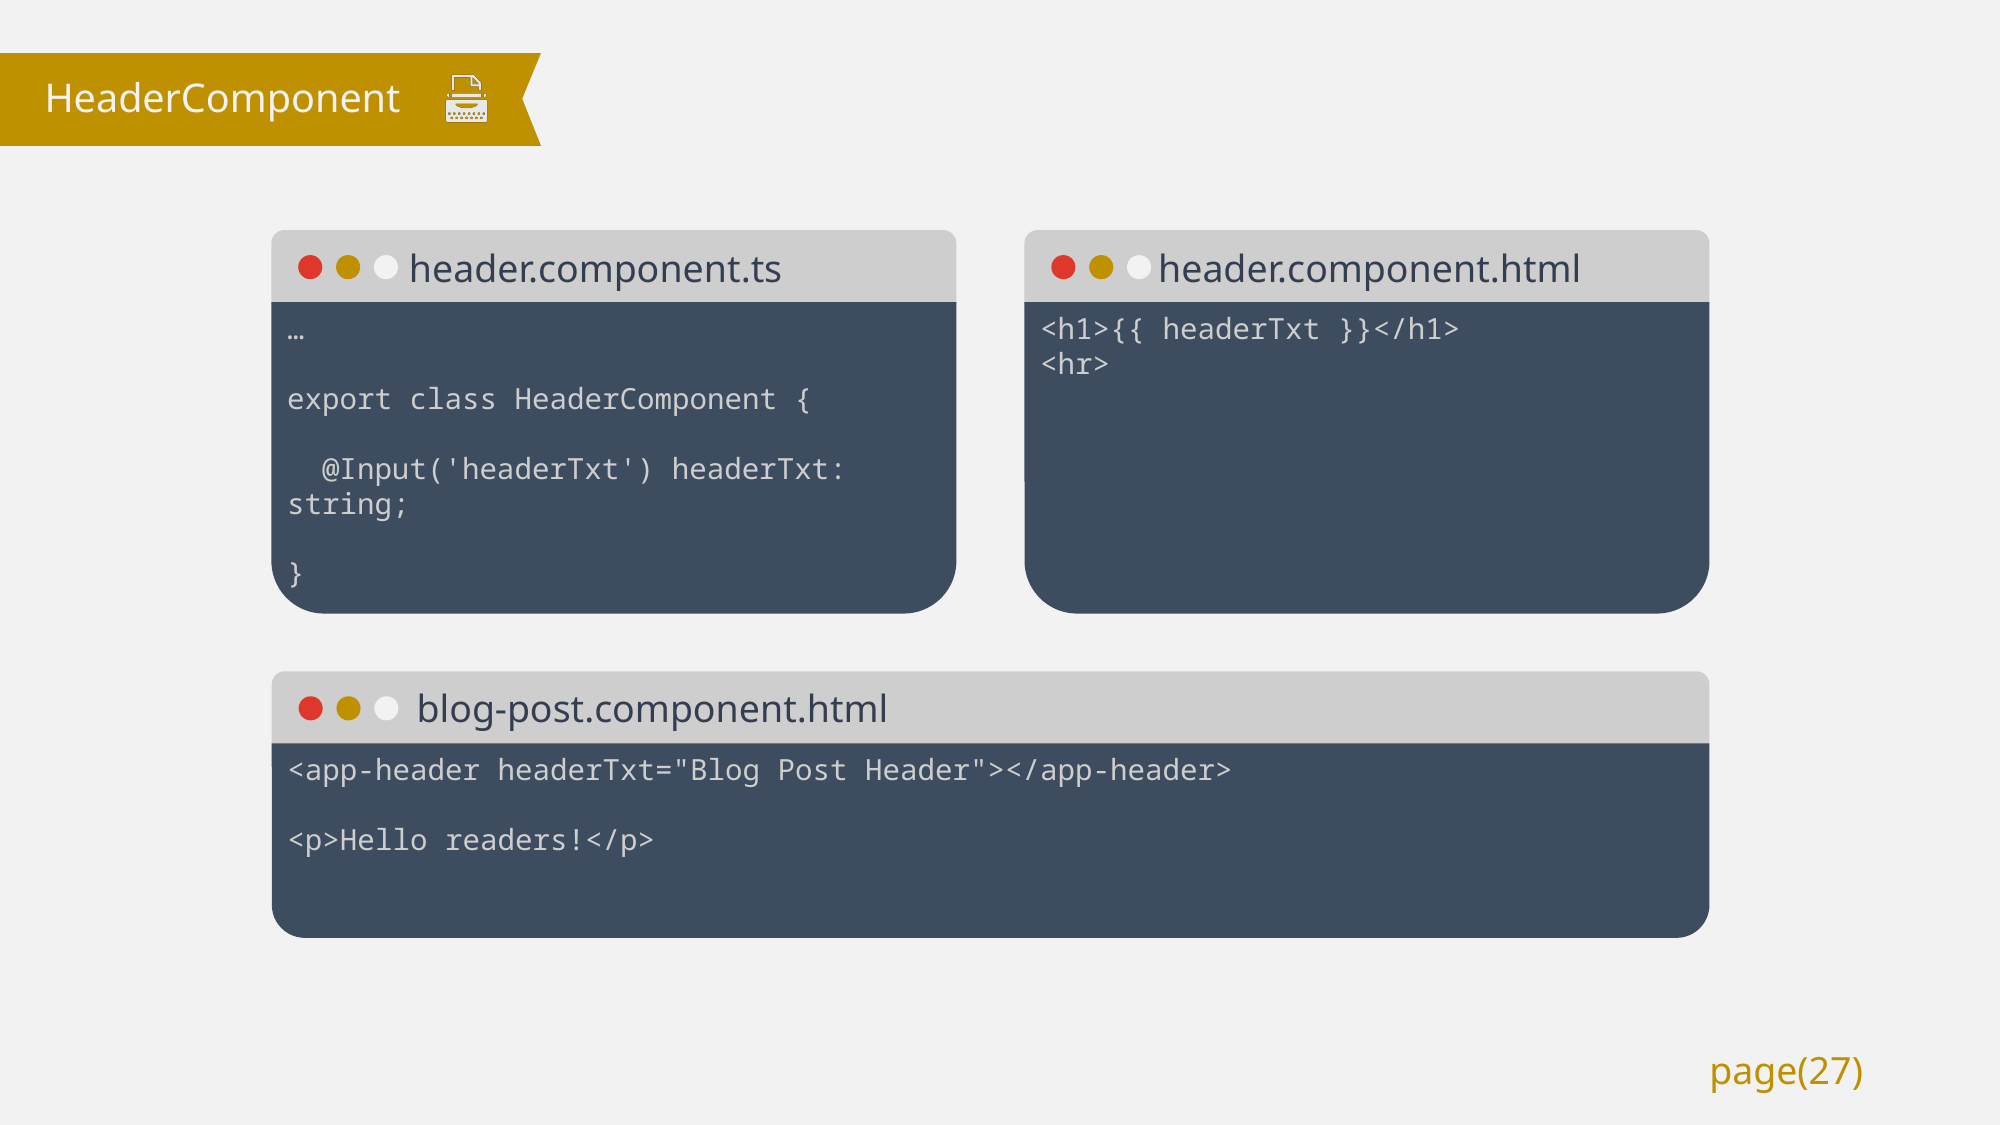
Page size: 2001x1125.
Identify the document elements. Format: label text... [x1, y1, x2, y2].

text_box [1025, 231, 1709, 613]
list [437, 70, 496, 128]
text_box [272, 672, 1709, 937]
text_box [272, 231, 956, 613]
list HeaderComponent [0, 54, 416, 146]
slide_number page(27) [1595, 1042, 1879, 1103]
